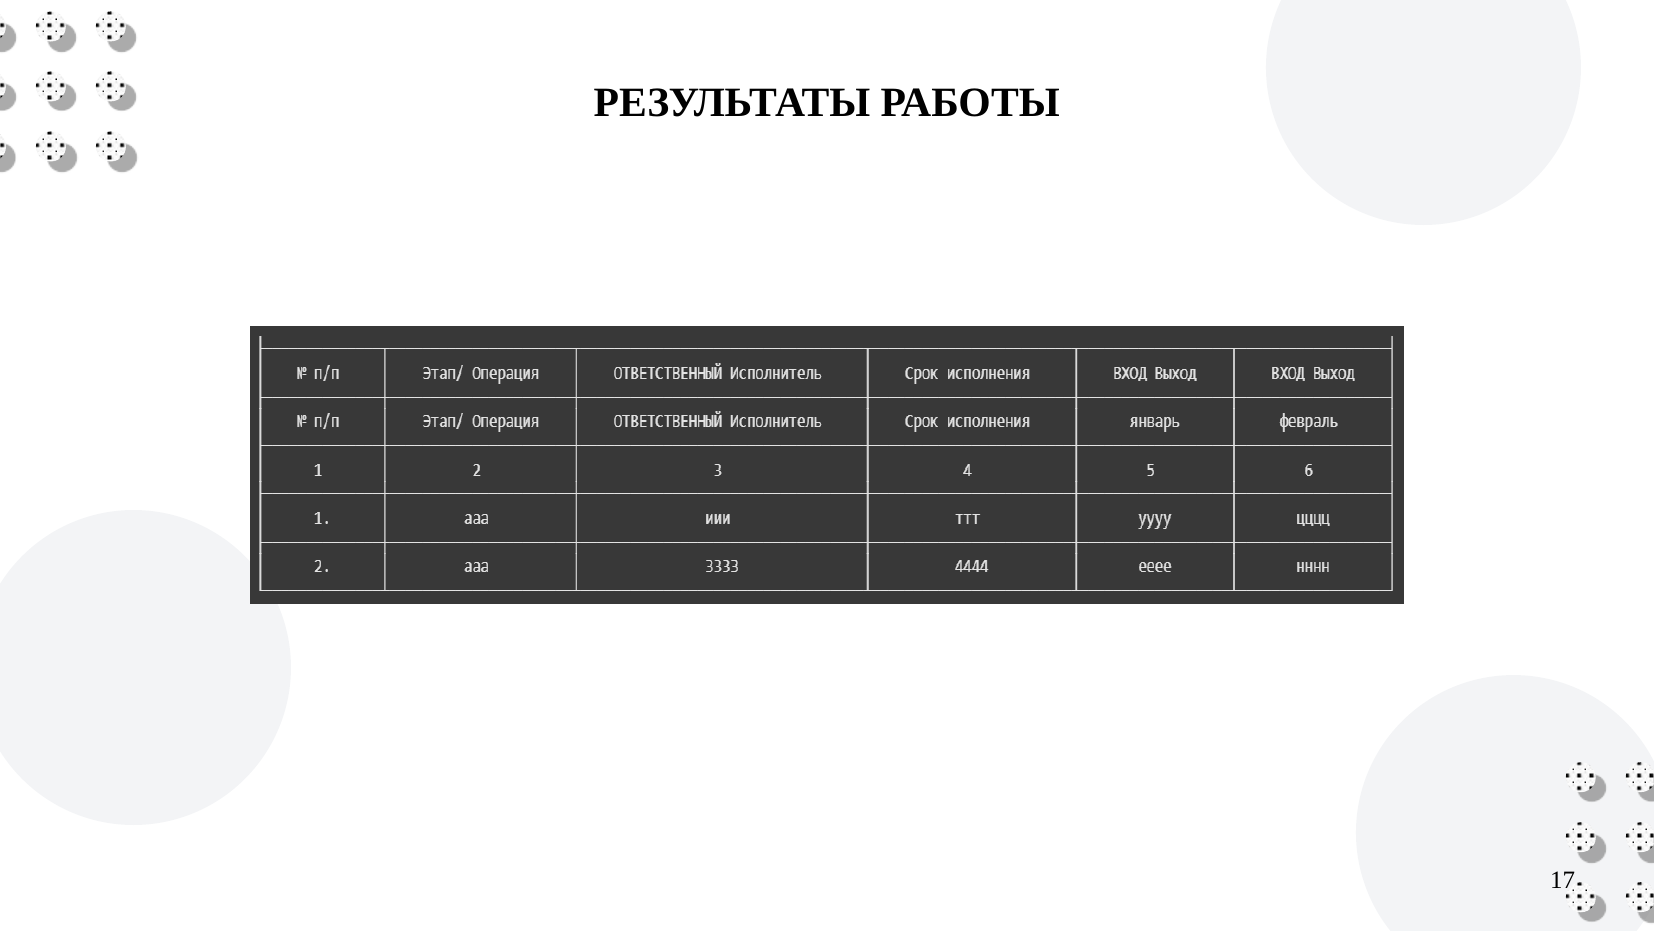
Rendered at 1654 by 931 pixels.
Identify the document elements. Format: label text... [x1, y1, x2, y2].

picture [1565, 822, 1596, 853]
picture [0, 74, 6, 99]
picture [250, 326, 1404, 604]
picture [95, 131, 126, 162]
picture [95, 71, 126, 102]
picture [95, 11, 126, 42]
picture [0, 134, 7, 159]
picture [1625, 822, 1654, 853]
text_box РЕЗУЛЬТАТЫ РАБОТЫ [472, 21, 1181, 178]
text_box 17 [1535, 856, 1622, 916]
picture [1565, 762, 1596, 793]
picture [35, 71, 66, 102]
picture [35, 131, 66, 162]
picture [35, 11, 66, 42]
picture [1625, 882, 1654, 913]
picture [1625, 762, 1654, 793]
picture [0, 14, 6, 39]
